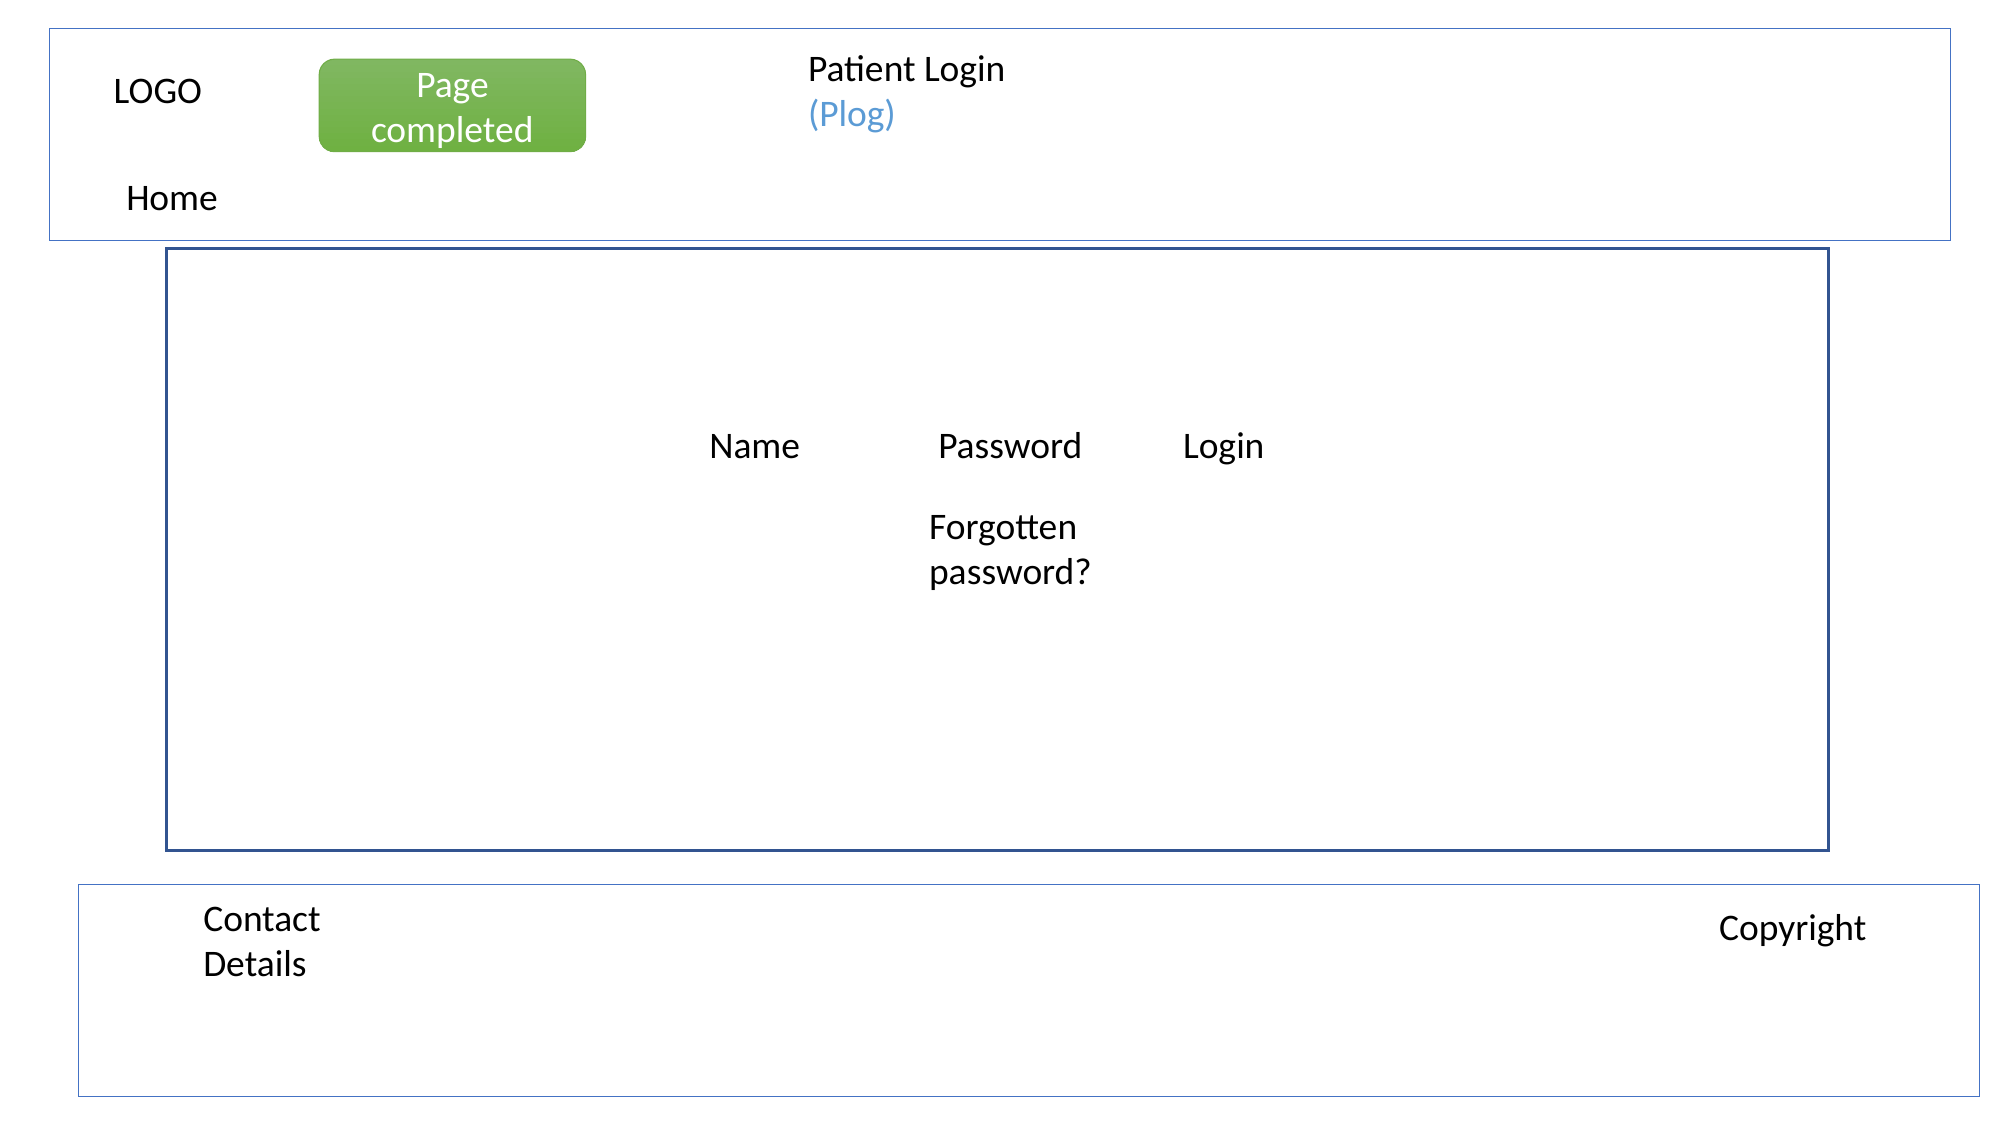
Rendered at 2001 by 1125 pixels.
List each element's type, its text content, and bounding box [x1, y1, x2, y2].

text_box Contact Details [188, 886, 397, 992]
text_box Patient Login (Plog) [793, 36, 1188, 142]
text_box [78, 884, 1980, 1097]
text_box [165, 248, 1829, 852]
text_box Password [923, 413, 1168, 474]
text_box LOGO [99, 59, 328, 119]
text_box Page completed [318, 58, 587, 153]
text_box Home [111, 165, 320, 225]
text_box Copyright [1704, 895, 1913, 956]
text_box Forgotten password? [914, 494, 1144, 599]
text_box [49, 28, 1951, 241]
text_box Login [1168, 413, 1398, 474]
